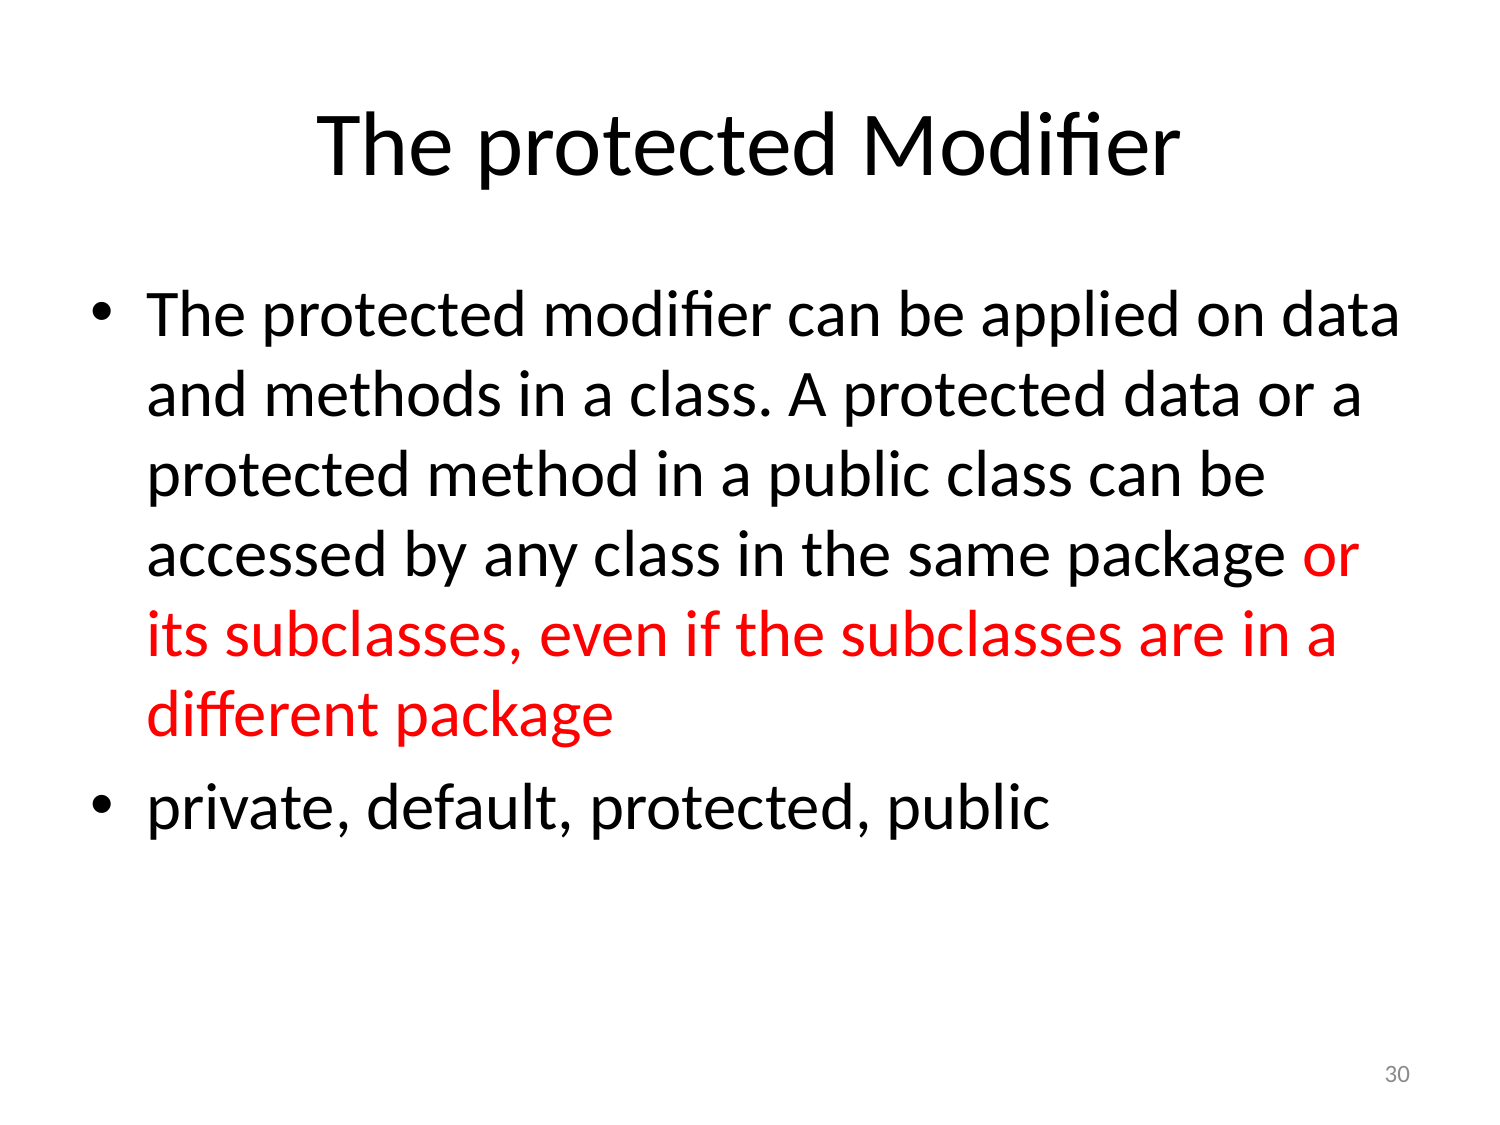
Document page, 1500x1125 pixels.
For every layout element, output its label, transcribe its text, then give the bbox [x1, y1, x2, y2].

title The protected Modifier [75, 45, 1425, 233]
list The protected modifier can be applied on data and methods in a class. A protected data or a protected method in a public class can be accessed by any class in the same package or its subclasses, even if the subclasses are in a different package private, default, protected, public [75, 262, 1425, 1005]
slide_number 30 [1074, 1042, 1425, 1103]
